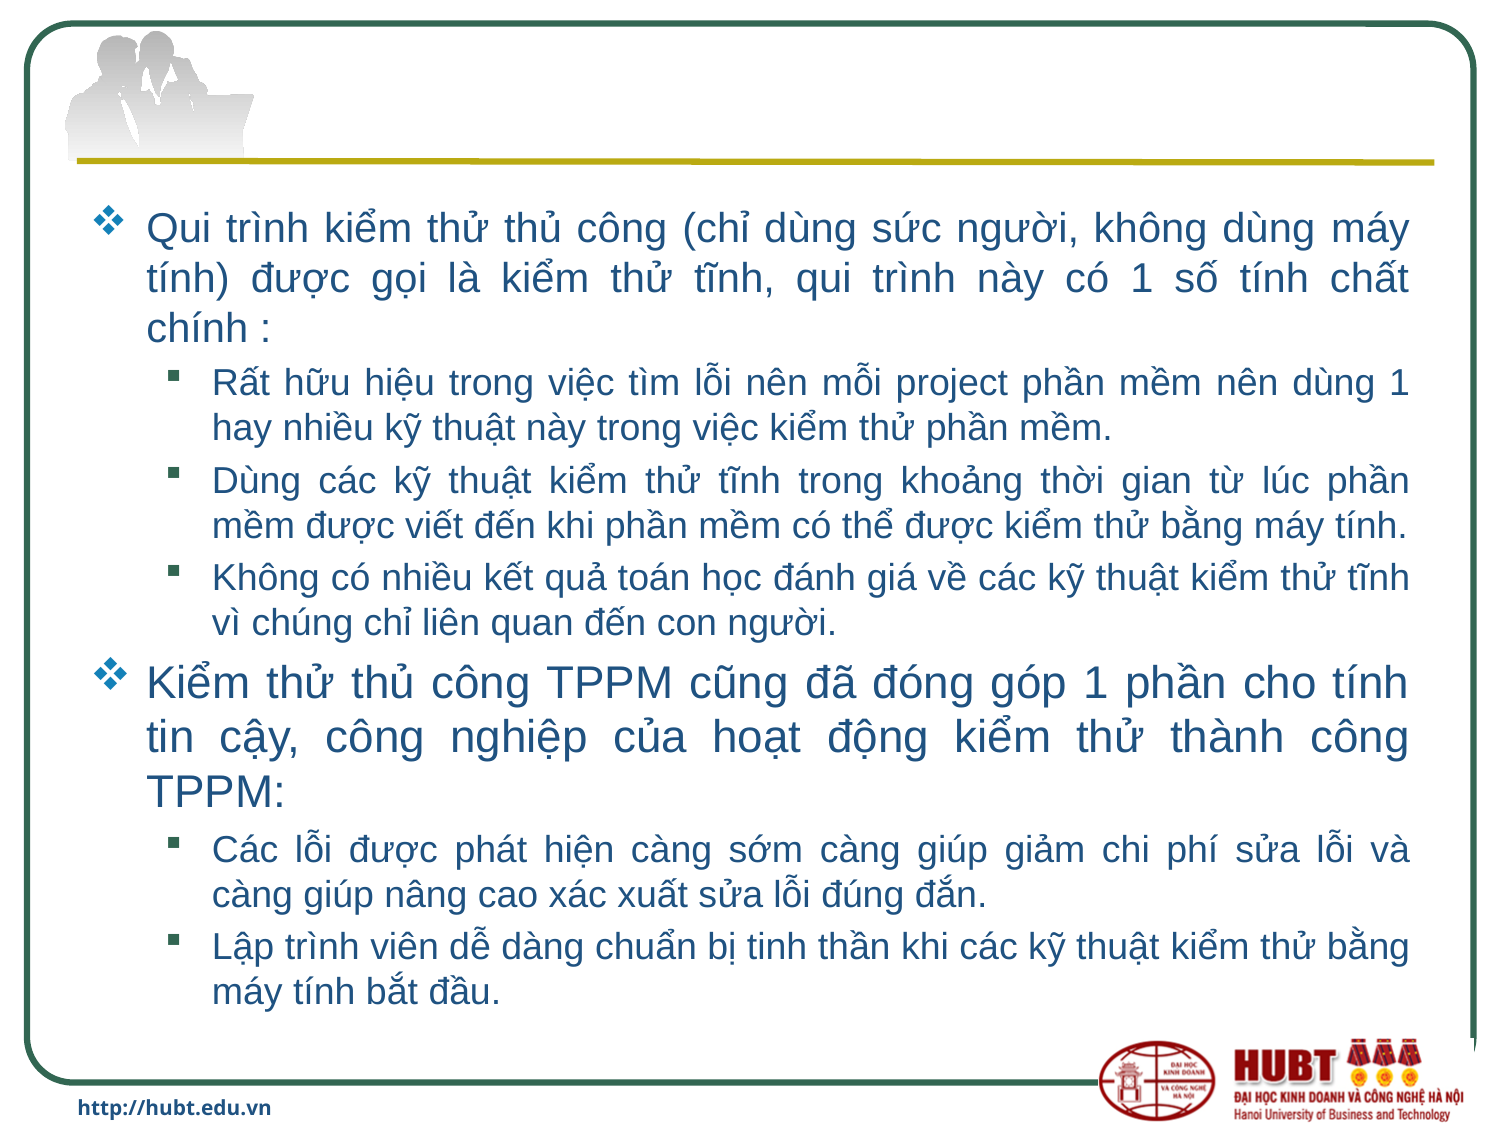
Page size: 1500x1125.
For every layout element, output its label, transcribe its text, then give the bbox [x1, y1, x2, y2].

slide_number http://hubt.edu.vn [62, 1087, 475, 1125]
list Qui trình kiểm thử thủ công (chỉ dùng sức người, không dùng máy tính) được gọi là kiểm thử tĩnh, qui trình này có 1 số tính chất chính : Rất hữu hiệu trong việc tìm lỗi nên mỗi project phần mềm nên dùng 1 hay nhiều kỹ thuật này trong việc kiểm thử phần mềm. Dùng các kỹ thuật kiểm thử tĩnh trong khoảng thời gian từ lúc phần mềm được viết đến khi phần mềm có thể được kiểm thử bằng máy tính. Không có nhiều kết quả toán học đánh giá về các kỹ thuật kiểm thử tĩnh vì chúng chỉ liên quan đến con người. Kiểm thử thủ công TPPM cũng đã đóng góp 1 phần cho tính tin cậy, công nghiệp của hoạt động kiểm thử thành công TPPM: Các lỗi được phát hiện càng sớm càng giúp giảm chi phí sửa lỗi và càng giúp nâng cao xác xuất sửa lỗi đúng đắn. Lập trình viên dễ dàng chuẩn bị tinh thần khi các kỹ thuật kiểm thử bằng máy tính bắt đầu. [75, 192, 1425, 1031]
picture [1098, 1038, 1474, 1123]
